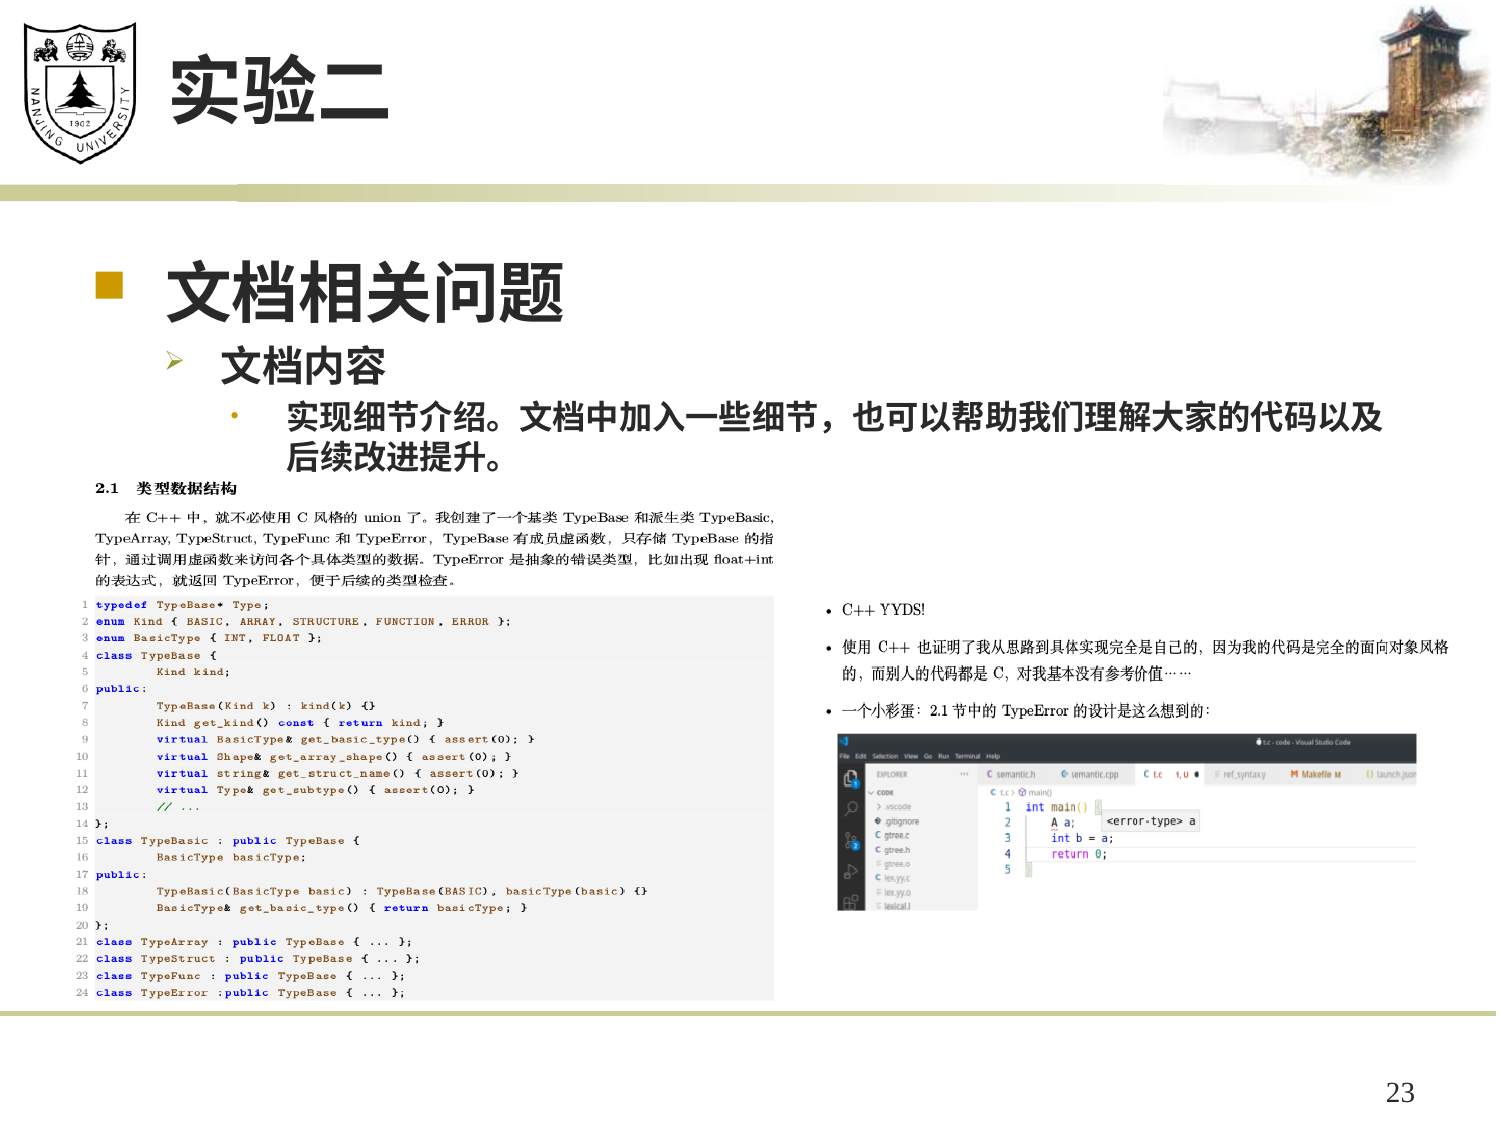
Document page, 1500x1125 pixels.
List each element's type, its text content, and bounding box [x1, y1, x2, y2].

picture [1163, 4, 1491, 185]
picture [822, 597, 1449, 918]
title 实验二 [152, 35, 1254, 141]
picture [17, 18, 143, 168]
list 文档相关问题 文档内容 实现细节介绍。文档中加入一些细节，也可以帮助我们理解大家的代码以及后续改进提升。 [76, 243, 1413, 1002]
picture [0, 1011, 1496, 1016]
picture [76, 474, 782, 1005]
